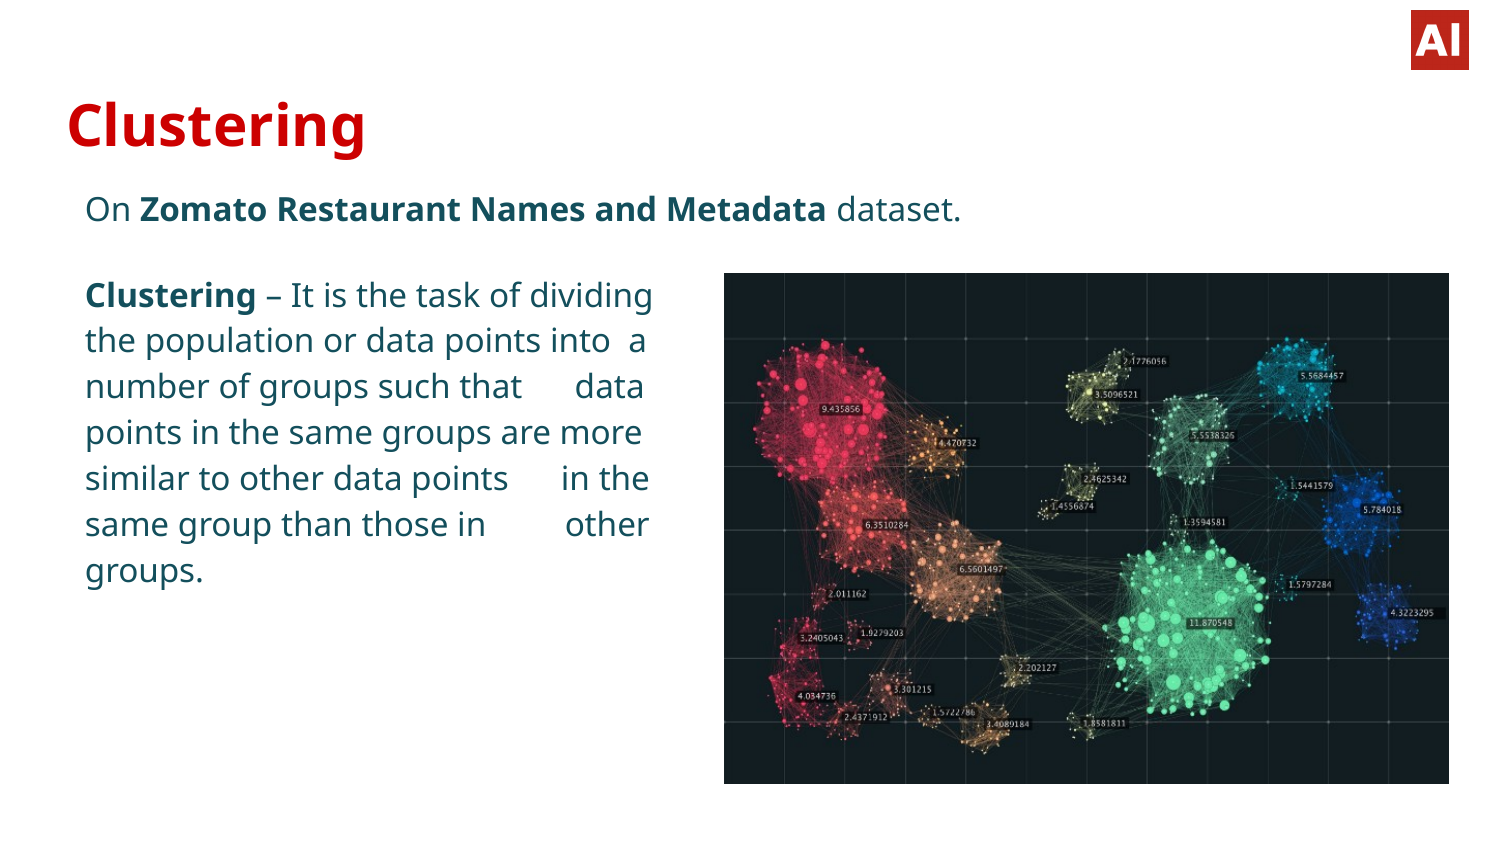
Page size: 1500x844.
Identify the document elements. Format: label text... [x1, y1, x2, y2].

title Clustering [51, 72, 1449, 166]
list On Zomato Restaurant Names and Metadata dataset. Clustering – It is the task of dividing the population or data points into a number of groups such that data points in the same groups are more similar to other data points in the same group than those in other groups. [51, 166, 1449, 750]
picture [1411, 10, 1469, 70]
picture [723, 273, 1450, 784]
